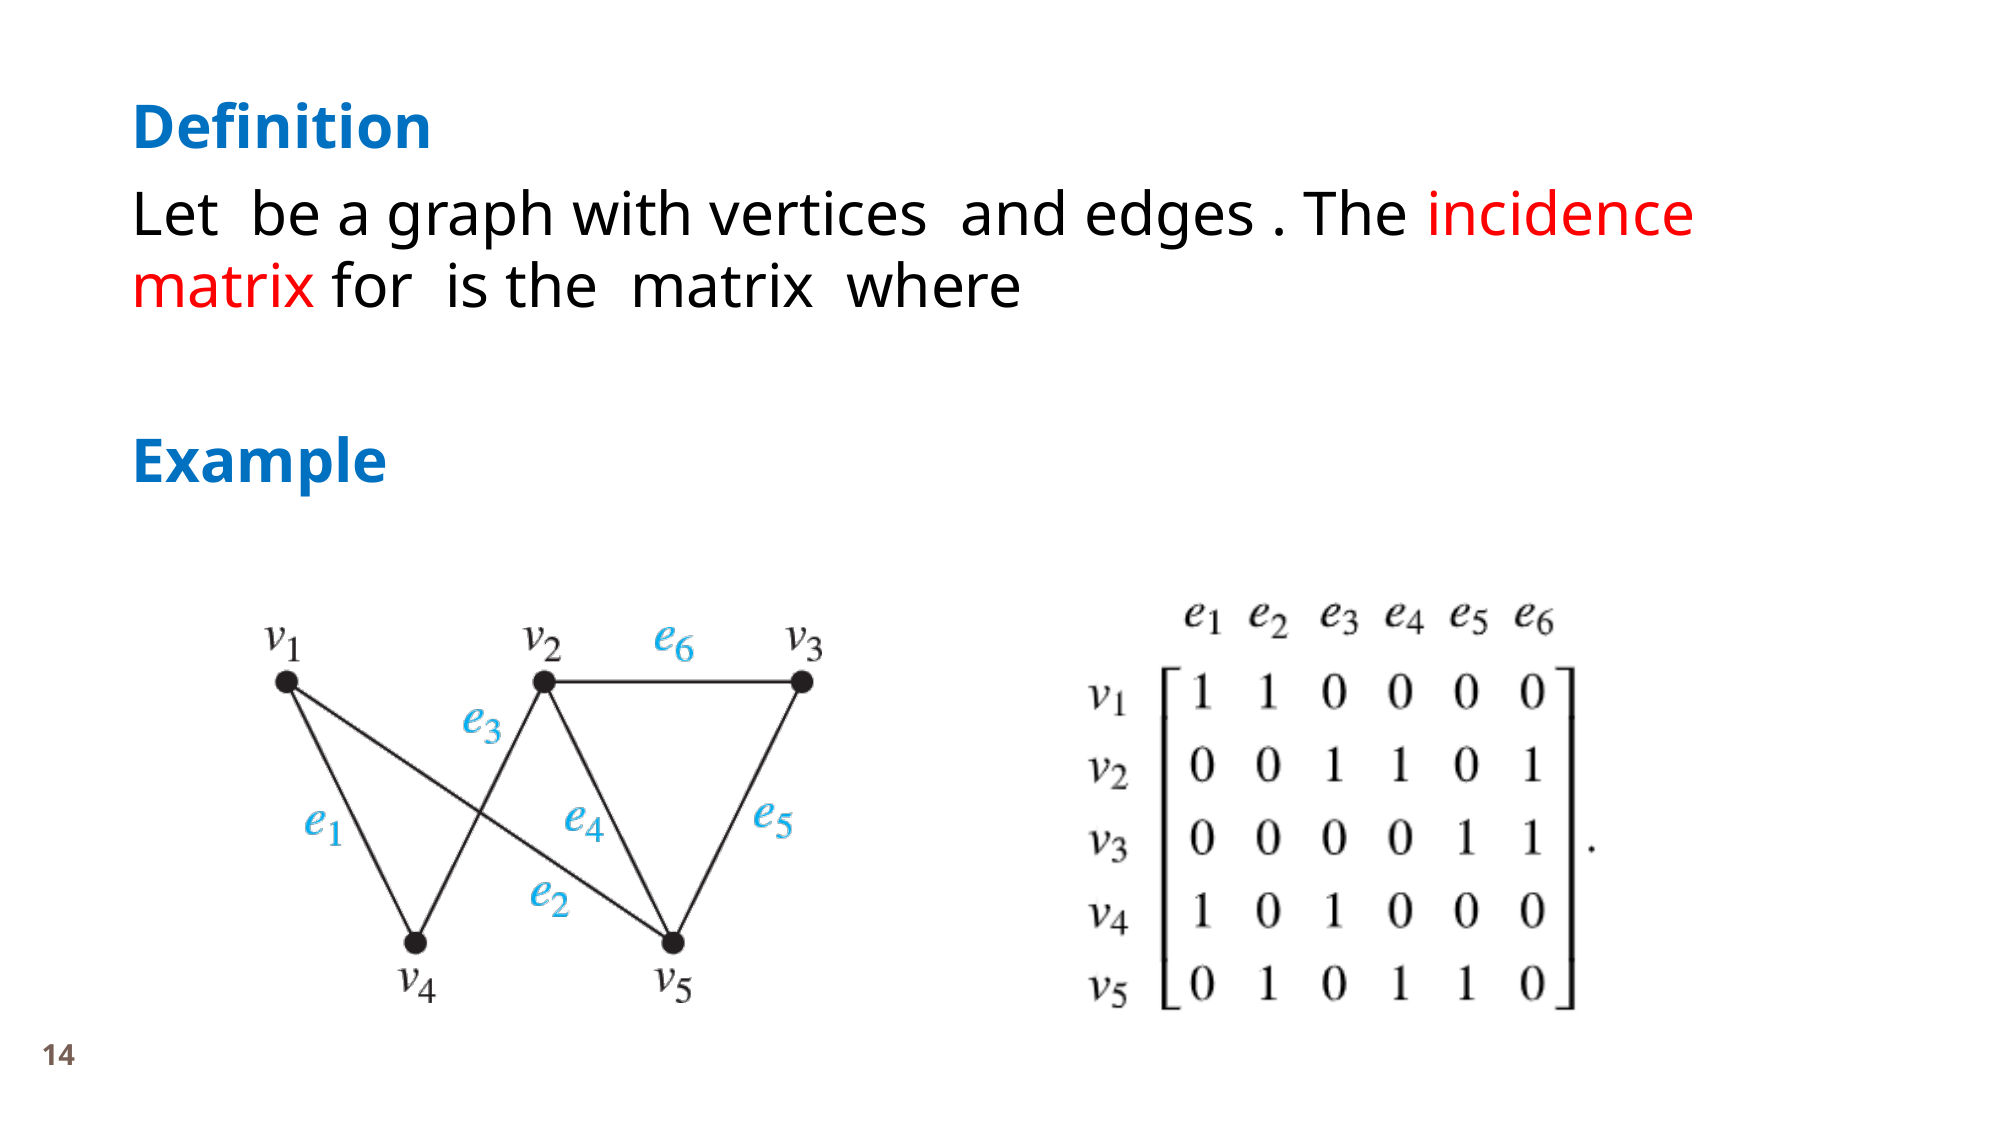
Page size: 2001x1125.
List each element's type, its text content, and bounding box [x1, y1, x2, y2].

picture [263, 626, 822, 1003]
picture [1061, 589, 1604, 1040]
slide_number 14 [0, 1025, 117, 1088]
